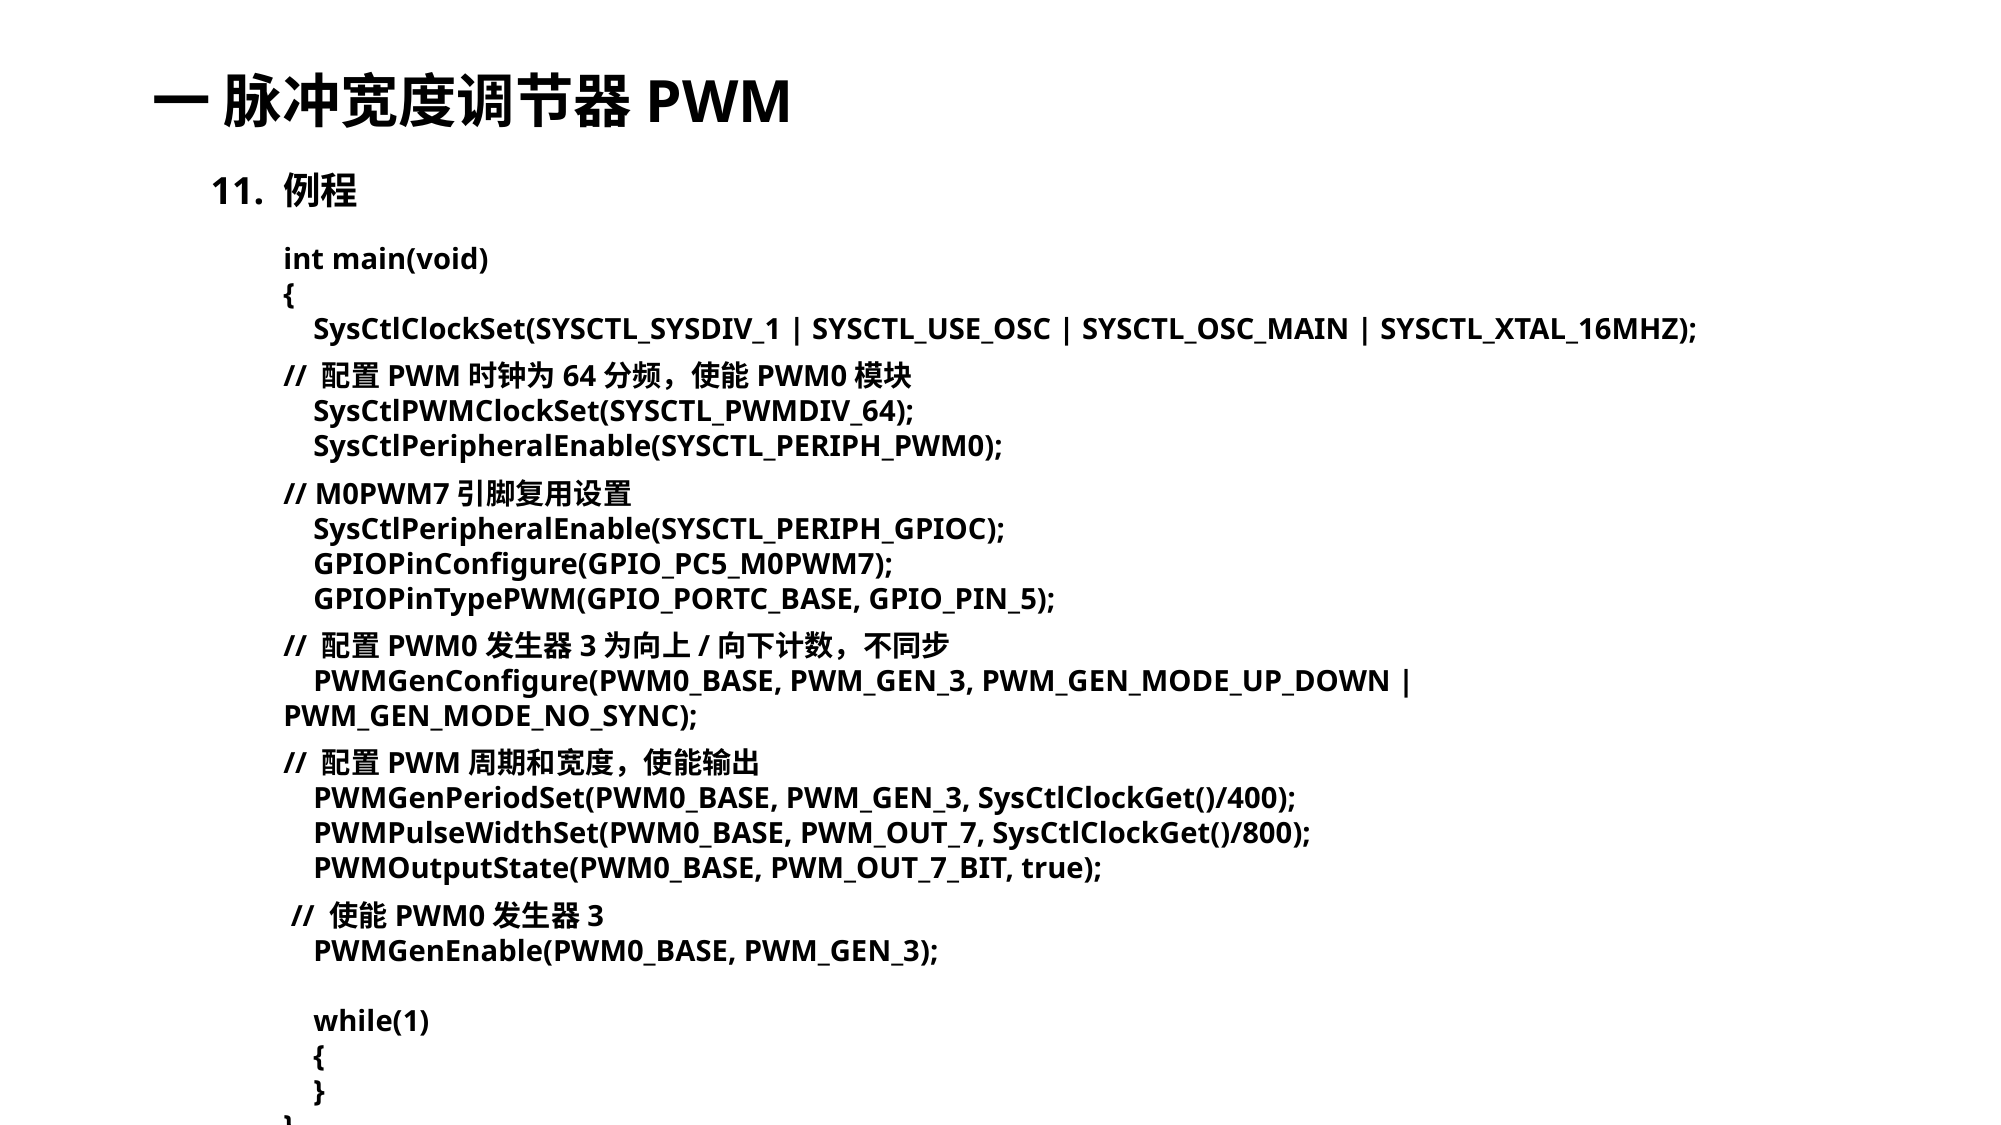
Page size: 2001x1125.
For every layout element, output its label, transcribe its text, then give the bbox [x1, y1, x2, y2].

title 一 脉冲宽度调节器PWM [137, 59, 1796, 148]
text_box 11. 例程 [195, 159, 769, 220]
text_box int main(void) { SysCtlClockSet(SYSCTL_SYSDIV_1 | SYSCTL_USE_OSC | SYSCTL_OSC_MAIN | SYSCTL_XTAL_16MHZ); // 配置PWM时钟为64分频，使能PWM0模块 SysCtlPWMClockSet(SYSCTL_PWMDIV_64); SysCtlPeripheralEnable(SYSCTL_PERIPH_PWM0); // M0PWM7引脚复用设置 SysCtlPeripheralEnable(SYSCTL_PERIPH_GPIOC); GPIOPinConfigure(GPIO_PC5_M0PWM7); GPIOPinTypePWM(GPIO_PORTC_BASE, GPIO_PIN_5); // 配置PWM0发生器3为向上/向下计数，不同步 PWMGenConfigure(PWM0_BASE, PWM_GEN_3, PWM_GEN_MODE_UP_DOWN | PWM_GEN_MODE_NO_SYNC); // 配置PWM周期和宽度，使能输出 PWMGenPeriodSet(PWM0_BASE, PWM_GEN_3, SysCtlClockGet()/400); PWMPulseWidthSet(PWM0_BASE, PWM_OUT_7, SysCtlClockGet()/800); PWMOutputState(PWM0_BASE, PWM_OUT_7_BIT, true); // 使能PWM0发生器3 PWMGenEnable(PWM0_BASE, PWM_GEN_3); while(1) { } } [268, 232, 1831, 1125]
